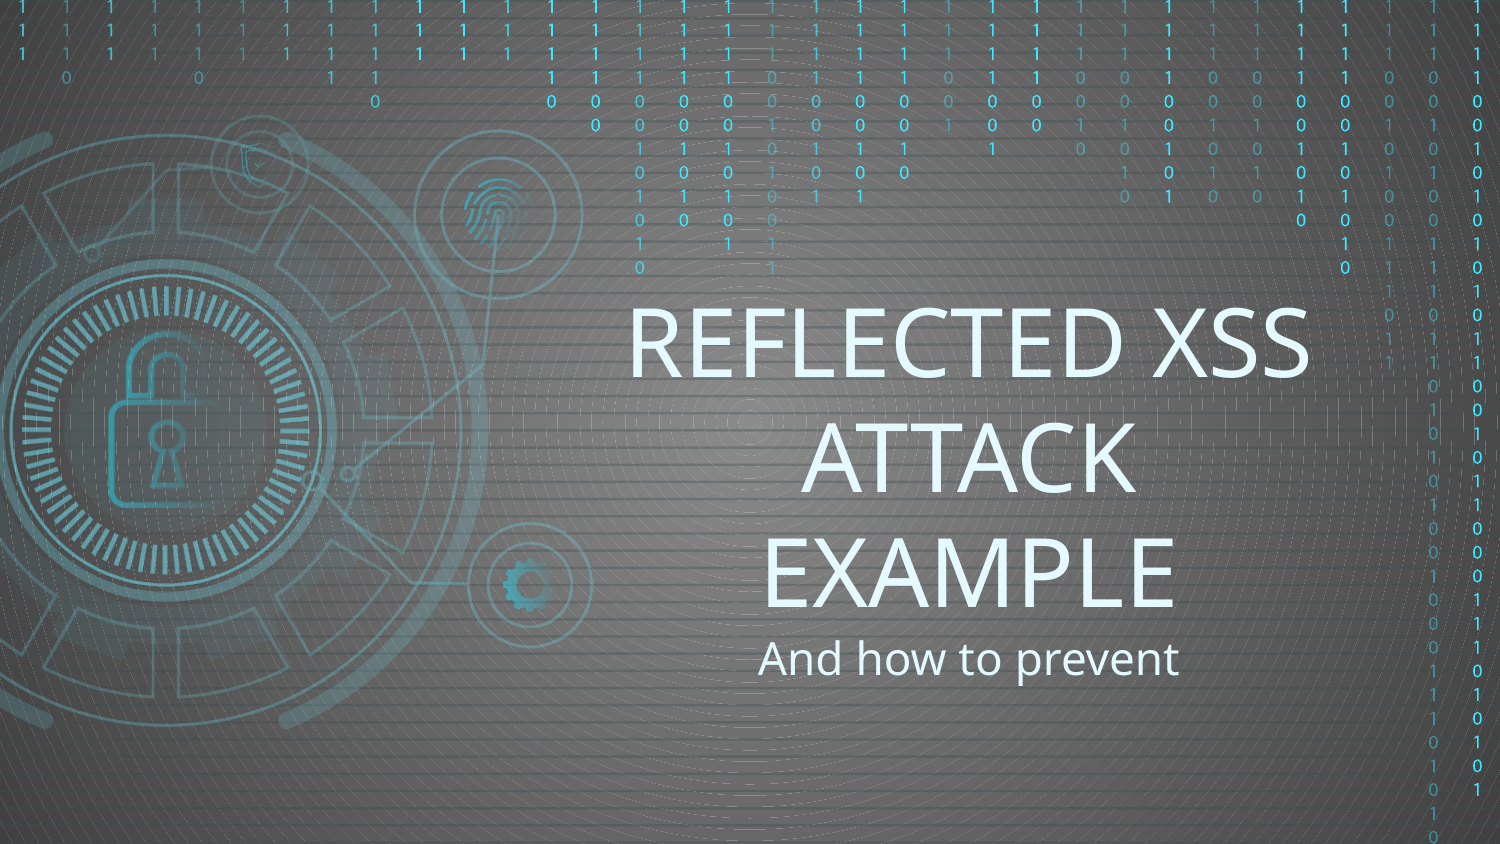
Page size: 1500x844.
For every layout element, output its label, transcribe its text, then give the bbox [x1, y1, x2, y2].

title REFLECTED XSS ATTACK EXAMPLE [598, 301, 1345, 608]
subtitle And how to prevent [719, 614, 1219, 730]
picture [0, 114, 594, 730]
